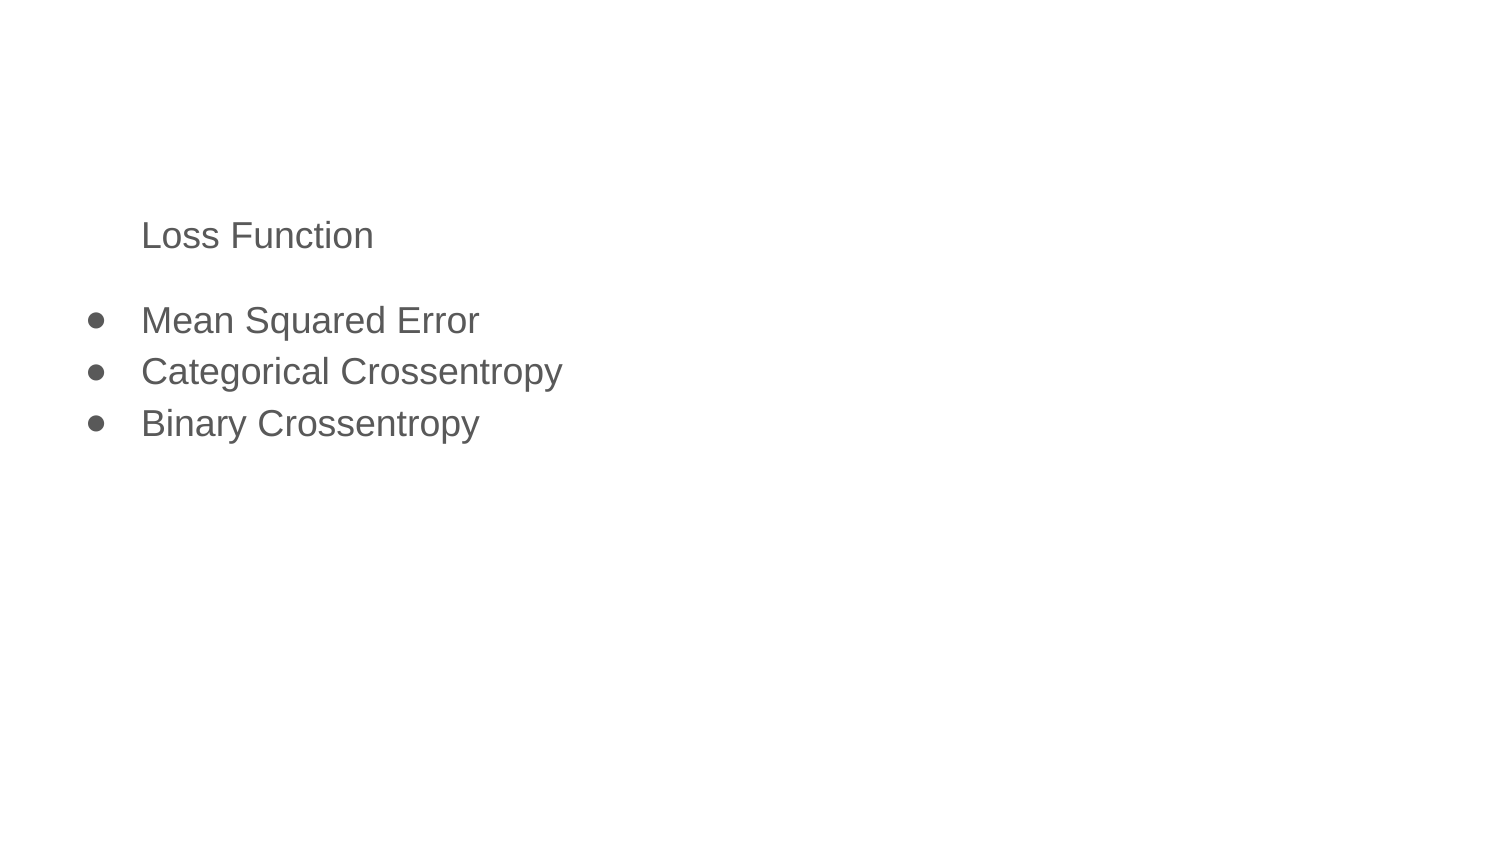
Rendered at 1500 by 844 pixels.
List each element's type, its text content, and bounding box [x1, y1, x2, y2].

list Loss Function Mean Squared Error Categorical Crossentropy Binary Crossentropy [51, 189, 1449, 750]
